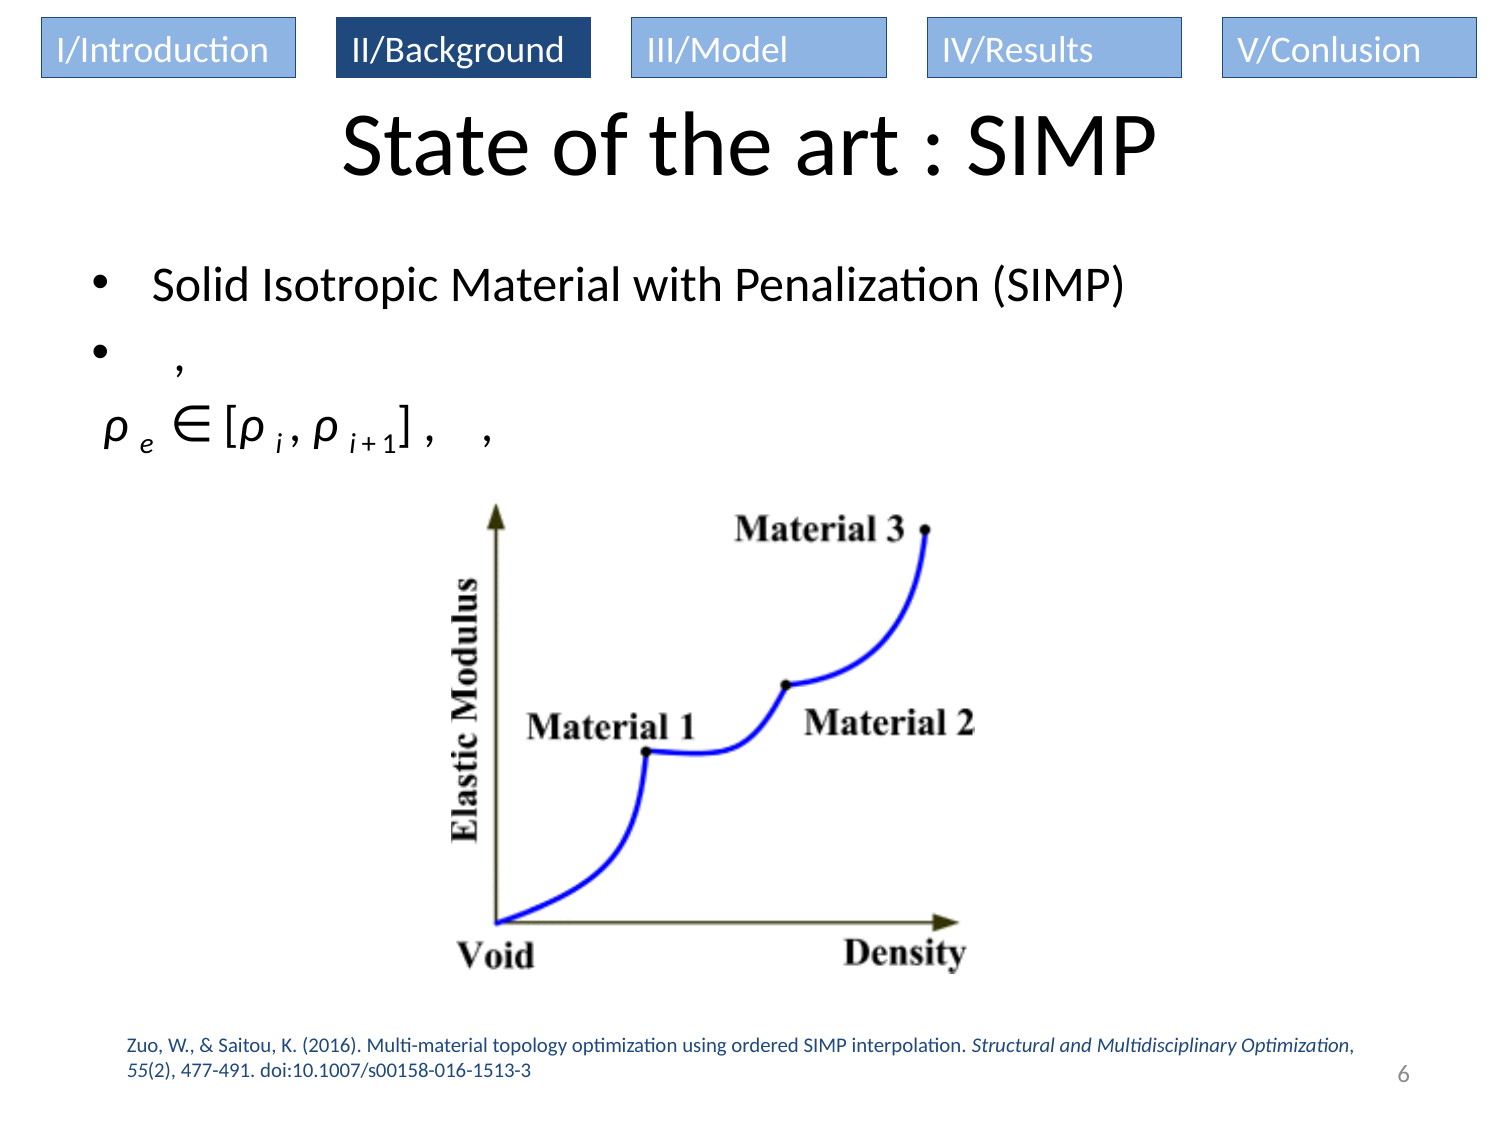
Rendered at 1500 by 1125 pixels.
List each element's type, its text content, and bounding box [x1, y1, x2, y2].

text_box Zuo, W., & Saitou, K. (2016). Multi-material topology optimization using ordered SIMP interpolation. Structural and Multidisciplinary Optimization, 55(2), 477-491. doi:10.1007/s00158-016-1513-3 [112, 1024, 1373, 1090]
text_box II/Background [336, 17, 591, 78]
picture [451, 503, 975, 975]
text_box IV/Results [927, 17, 1182, 78]
slide_number 6 [1074, 1042, 1425, 1103]
text_box V/Conlusion [1222, 17, 1477, 78]
text_box III/Model [631, 17, 887, 78]
text_box I/Introduction [41, 17, 296, 78]
title State of the art : SIMP [75, 45, 1425, 233]
